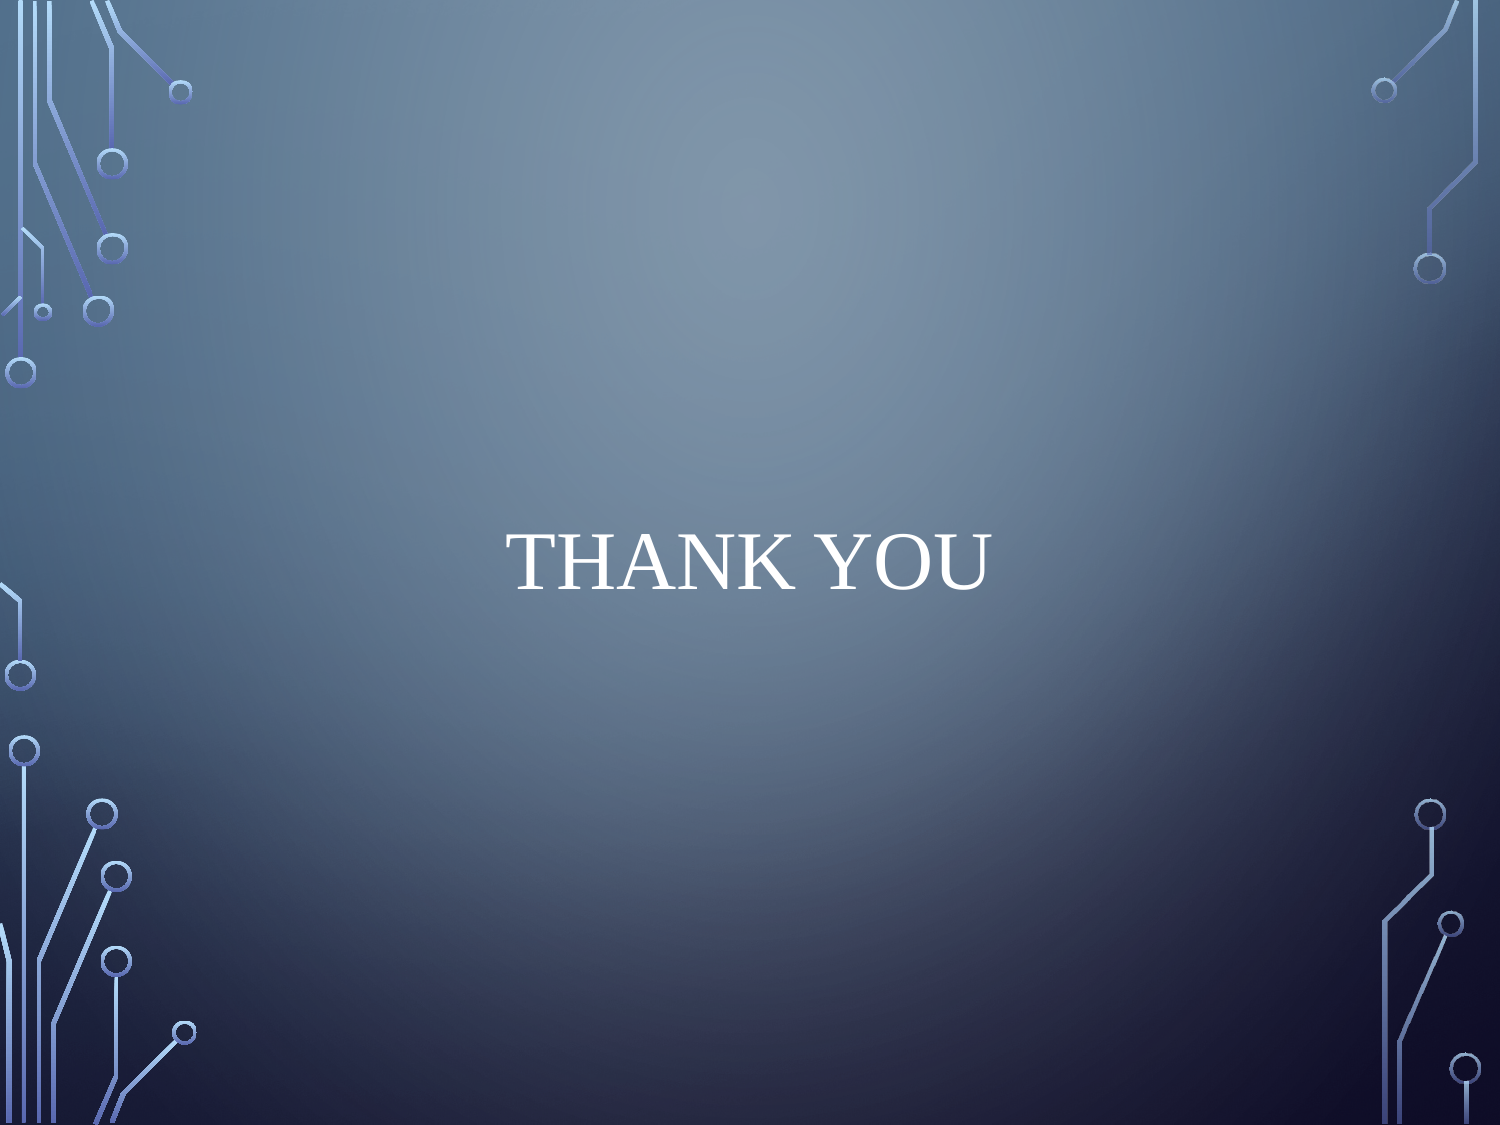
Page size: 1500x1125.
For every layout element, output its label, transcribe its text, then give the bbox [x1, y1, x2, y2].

title Thank You [140, 441, 1360, 684]
